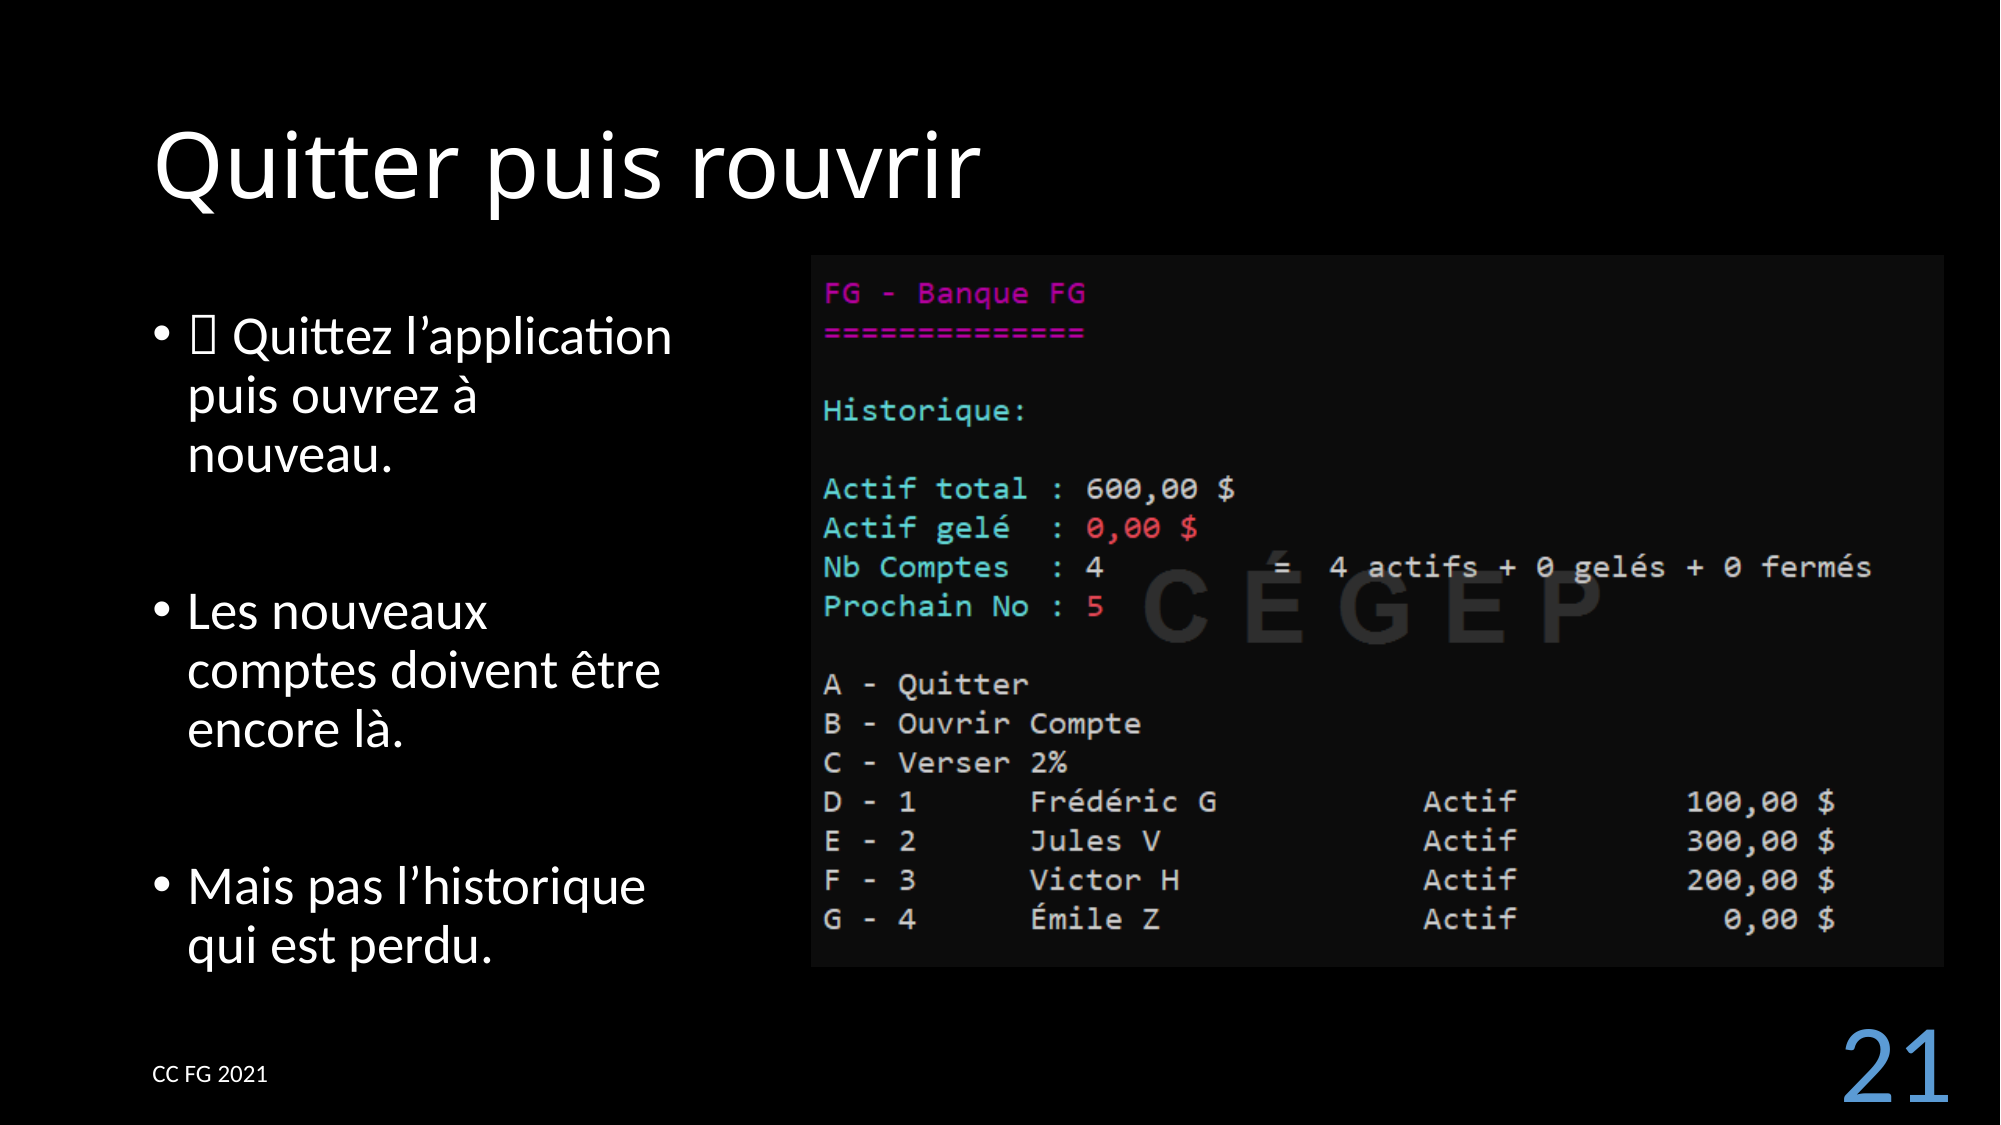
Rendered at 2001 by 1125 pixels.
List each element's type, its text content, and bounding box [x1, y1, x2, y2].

slide_number CC FG 2021 [137, 1042, 588, 1103]
slide_number 21 [1412, 1013, 1969, 1103]
title Quitter puis rouvrir [137, 59, 1863, 278]
picture [810, 255, 1944, 967]
list  Quittez l’application puis ouvrez à nouveau. Les nouveaux comptes doivent être encore là. Mais pas l’historique qui est perdu. [137, 299, 705, 988]
